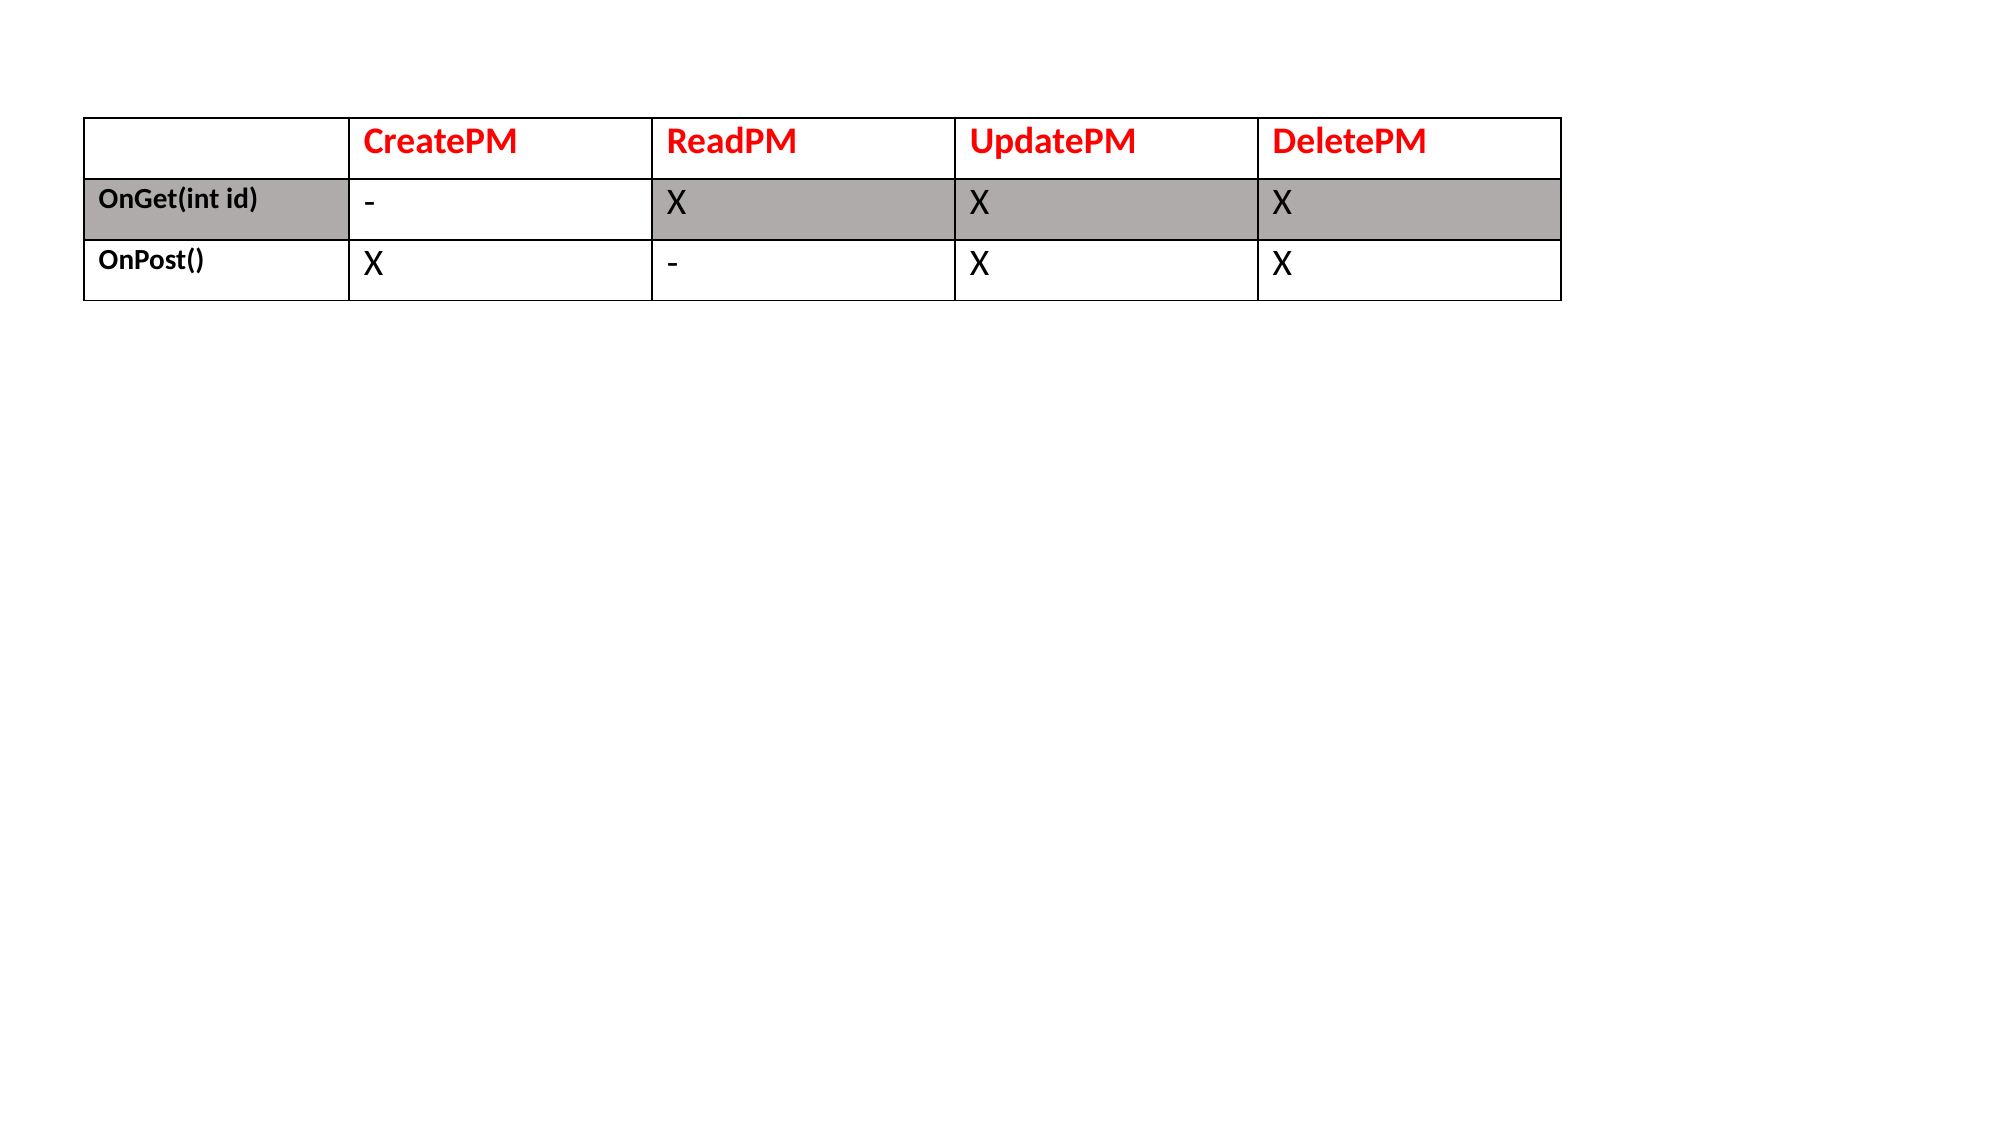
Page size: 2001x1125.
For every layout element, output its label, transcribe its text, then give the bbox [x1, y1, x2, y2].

table_header DeletePM [1259, 119, 1560, 178]
table_cell OnGet(int id) [85, 180, 348, 239]
table_cell X [350, 241, 651, 300]
table_cell X [1259, 180, 1560, 239]
table_cell X [653, 180, 954, 239]
table_header UpdatePM [956, 119, 1257, 178]
table_cell - [350, 180, 651, 239]
table_cell X [956, 180, 1257, 239]
table_header ReadPM [653, 119, 954, 178]
table_cell X [956, 241, 1257, 300]
table_header CreatePM [350, 119, 651, 178]
table_cell OnPost() [85, 241, 348, 300]
table_cell X [1259, 241, 1560, 300]
table_header [85, 119, 348, 178]
table_cell - [653, 241, 954, 300]
